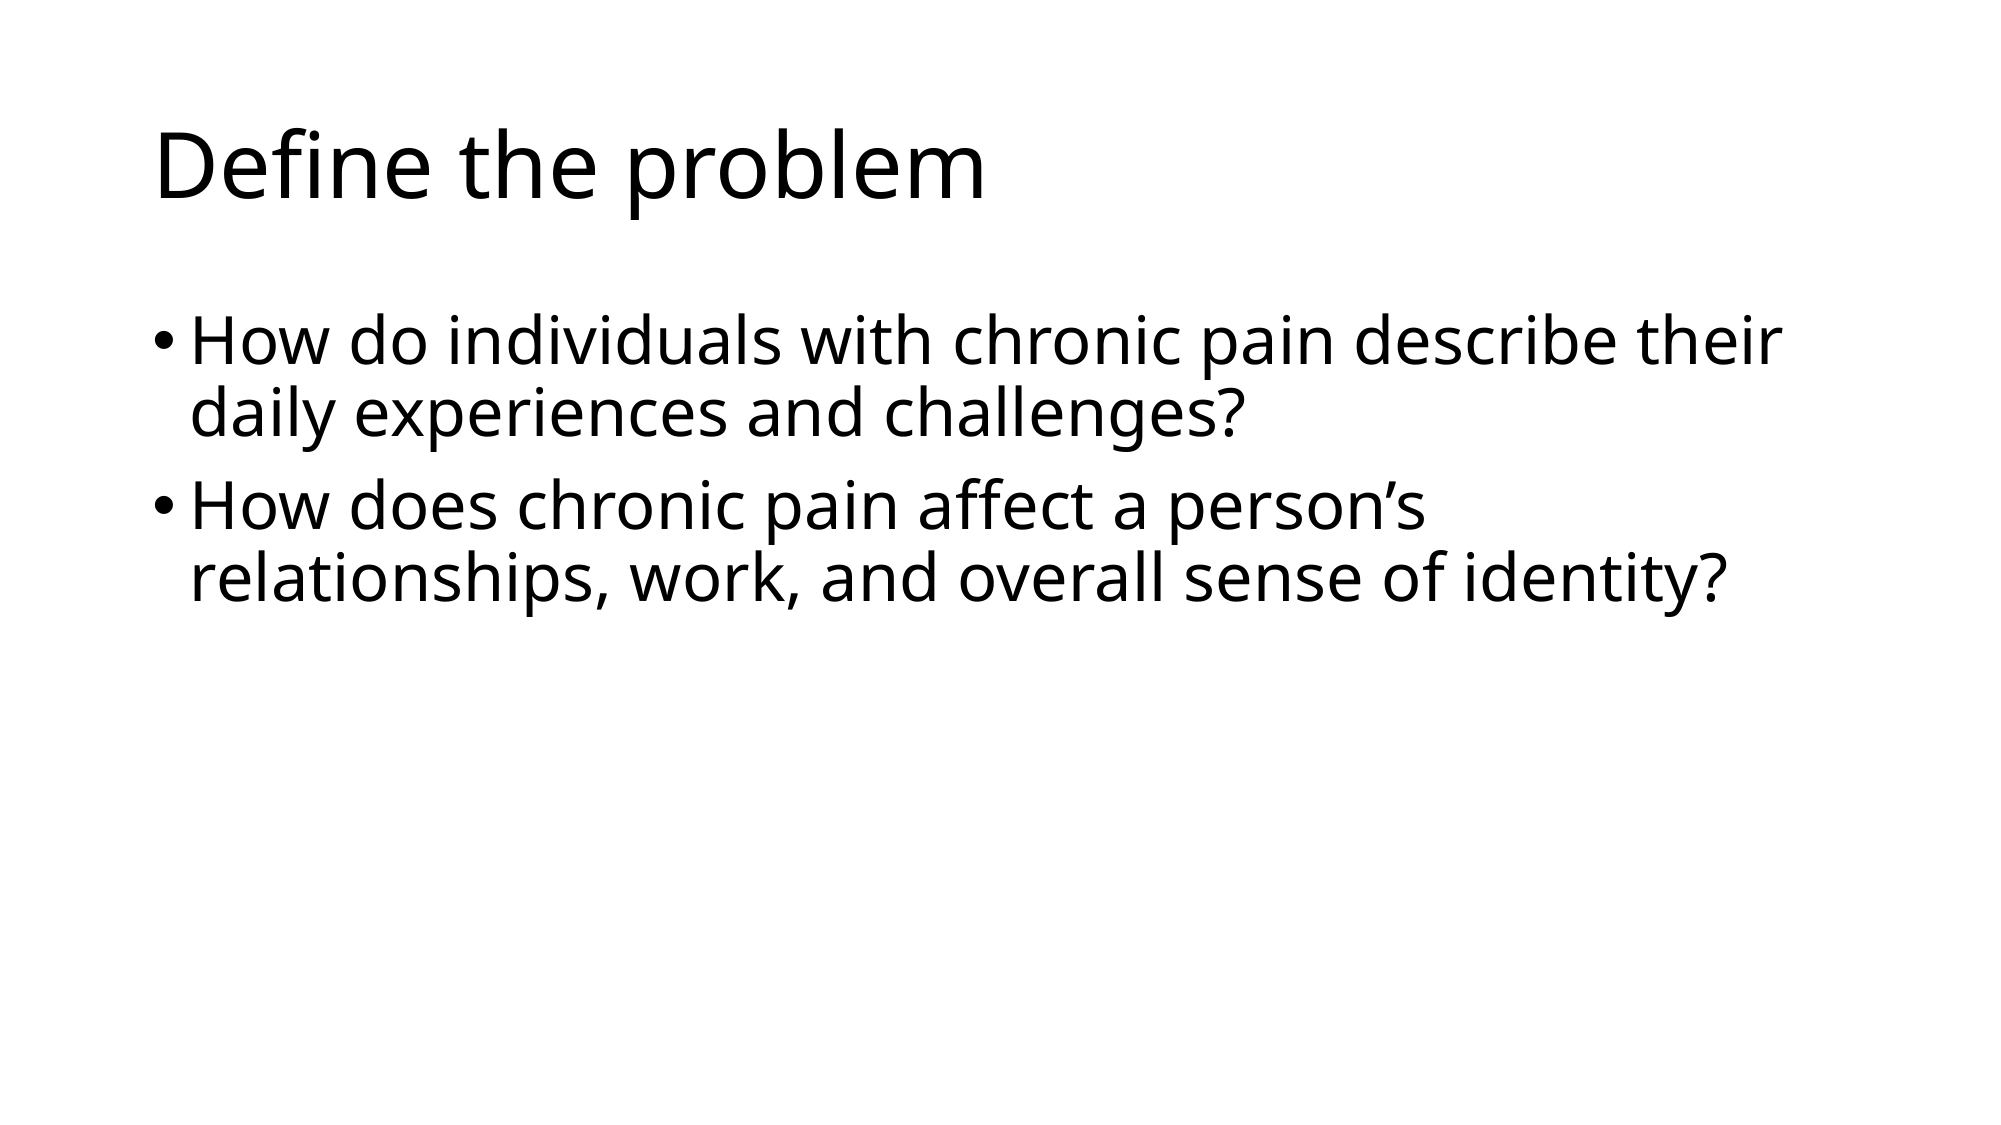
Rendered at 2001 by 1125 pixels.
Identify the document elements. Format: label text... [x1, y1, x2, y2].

list How do individuals with chronic pain describe their daily experiences and challenges? How does chronic pain affect a person’s relationships, work, and overall sense of identity? [137, 299, 1863, 1014]
title Define the problem [137, 59, 1863, 278]
